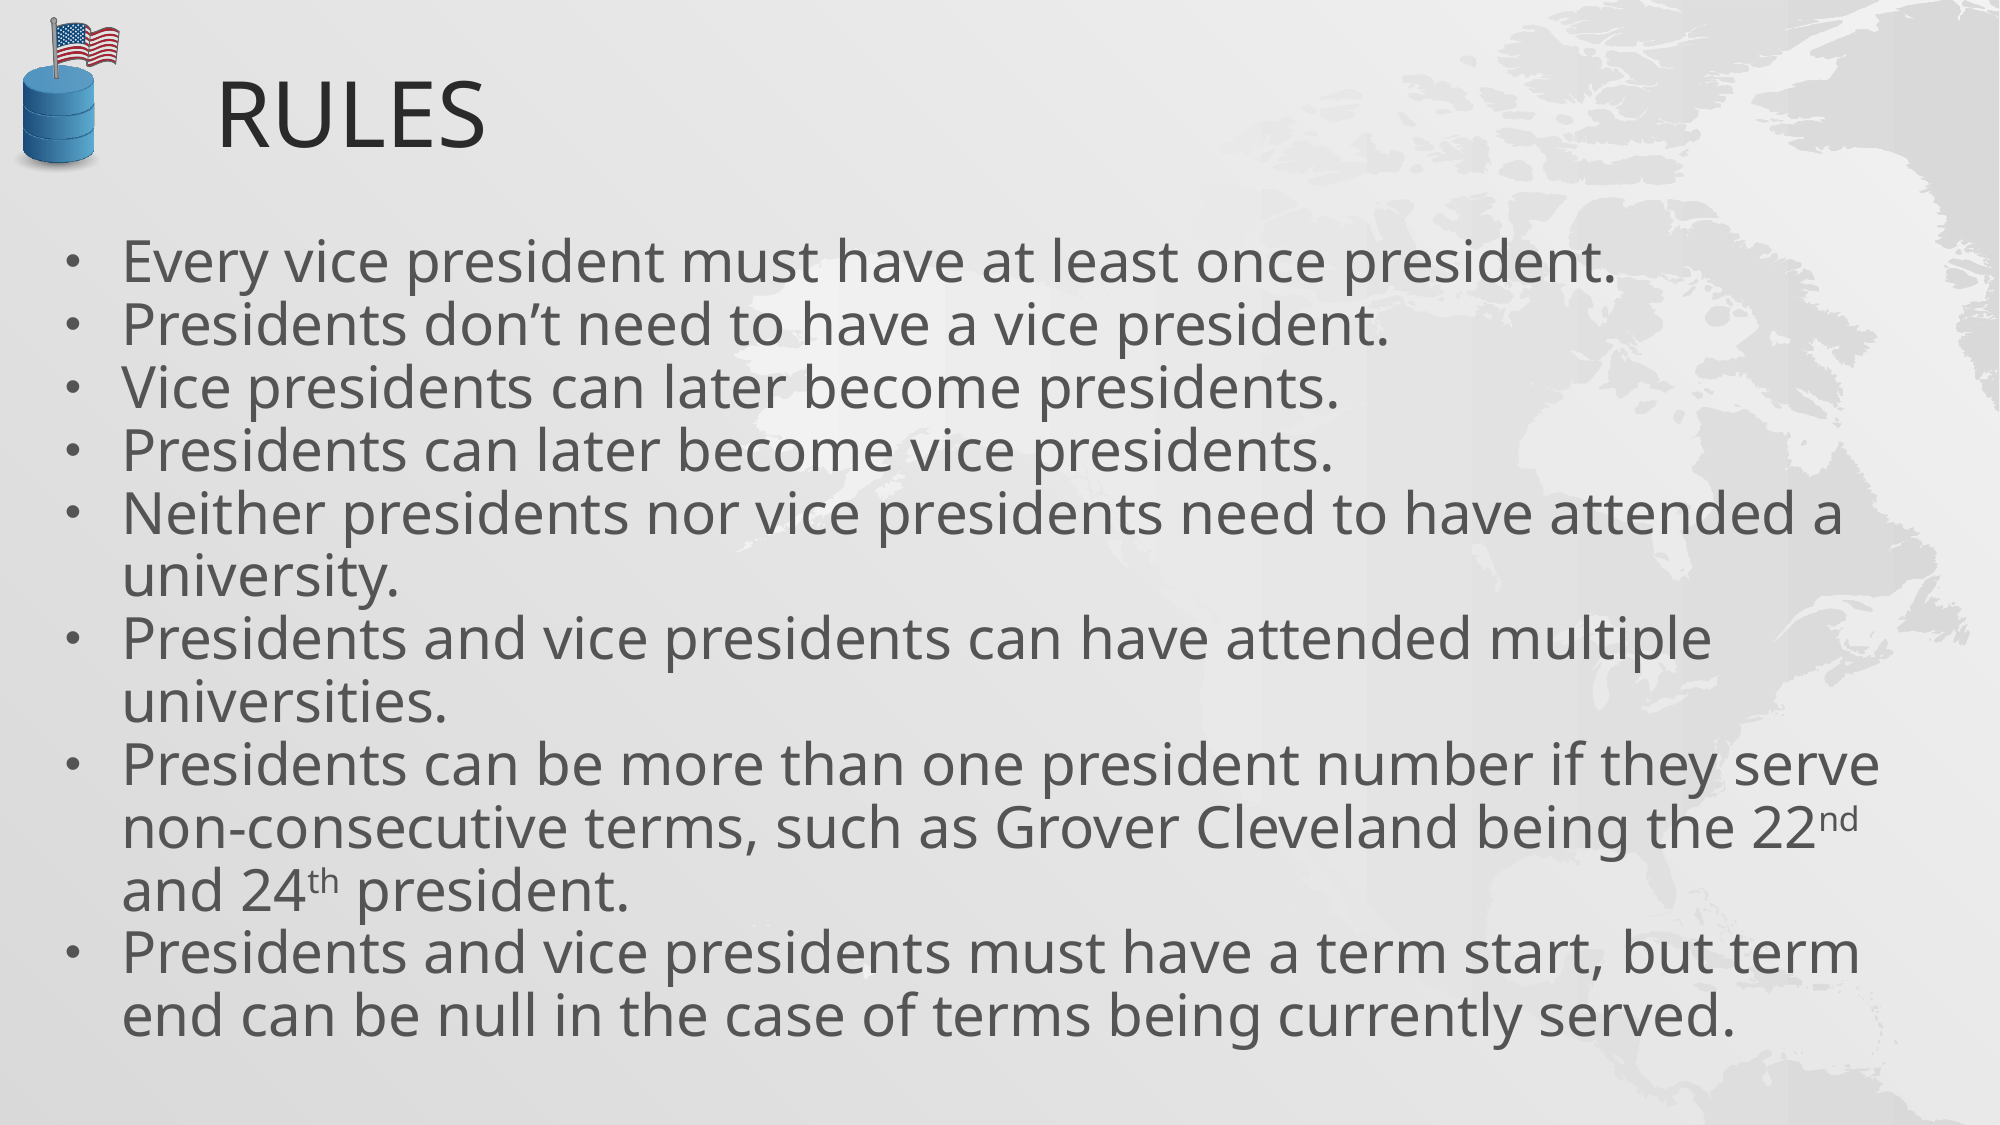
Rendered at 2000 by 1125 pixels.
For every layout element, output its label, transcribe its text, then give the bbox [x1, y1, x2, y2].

subtitle Every vice president must have at least once president. Presidents don’t need to have a vice president. Vice presidents can later become presidents. Presidents can later become vice presidents. Neither presidents nor vice presidents need to have attended a university. Presidents and vice presidents can have attended multiple universities. Presidents can be more than one president number if they serve non-consecutive terms, such as Grover Cleveland being the 22nd and 24th president. Presidents and vice presidents must have a term start, but term end can be null in the case of terms being currently served. [49, 224, 1963, 1075]
title Rules [199, 50, 1800, 175]
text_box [12, 17, 120, 174]
